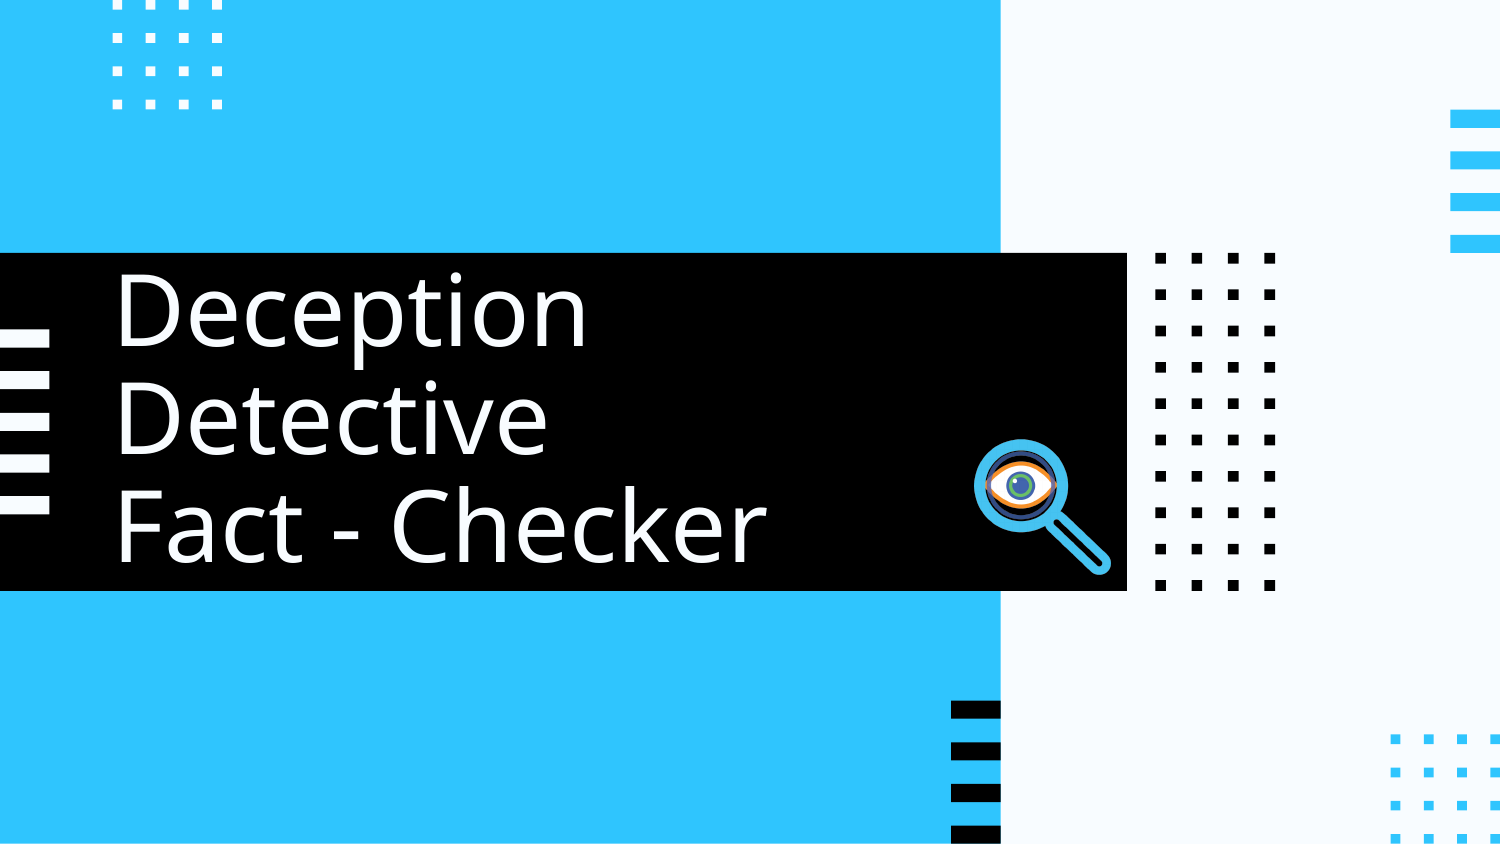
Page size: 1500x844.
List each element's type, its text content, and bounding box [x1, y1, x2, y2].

picture [974, 439, 1111, 576]
title Deception Detective Fact - Checker [112, 252, 1055, 591]
